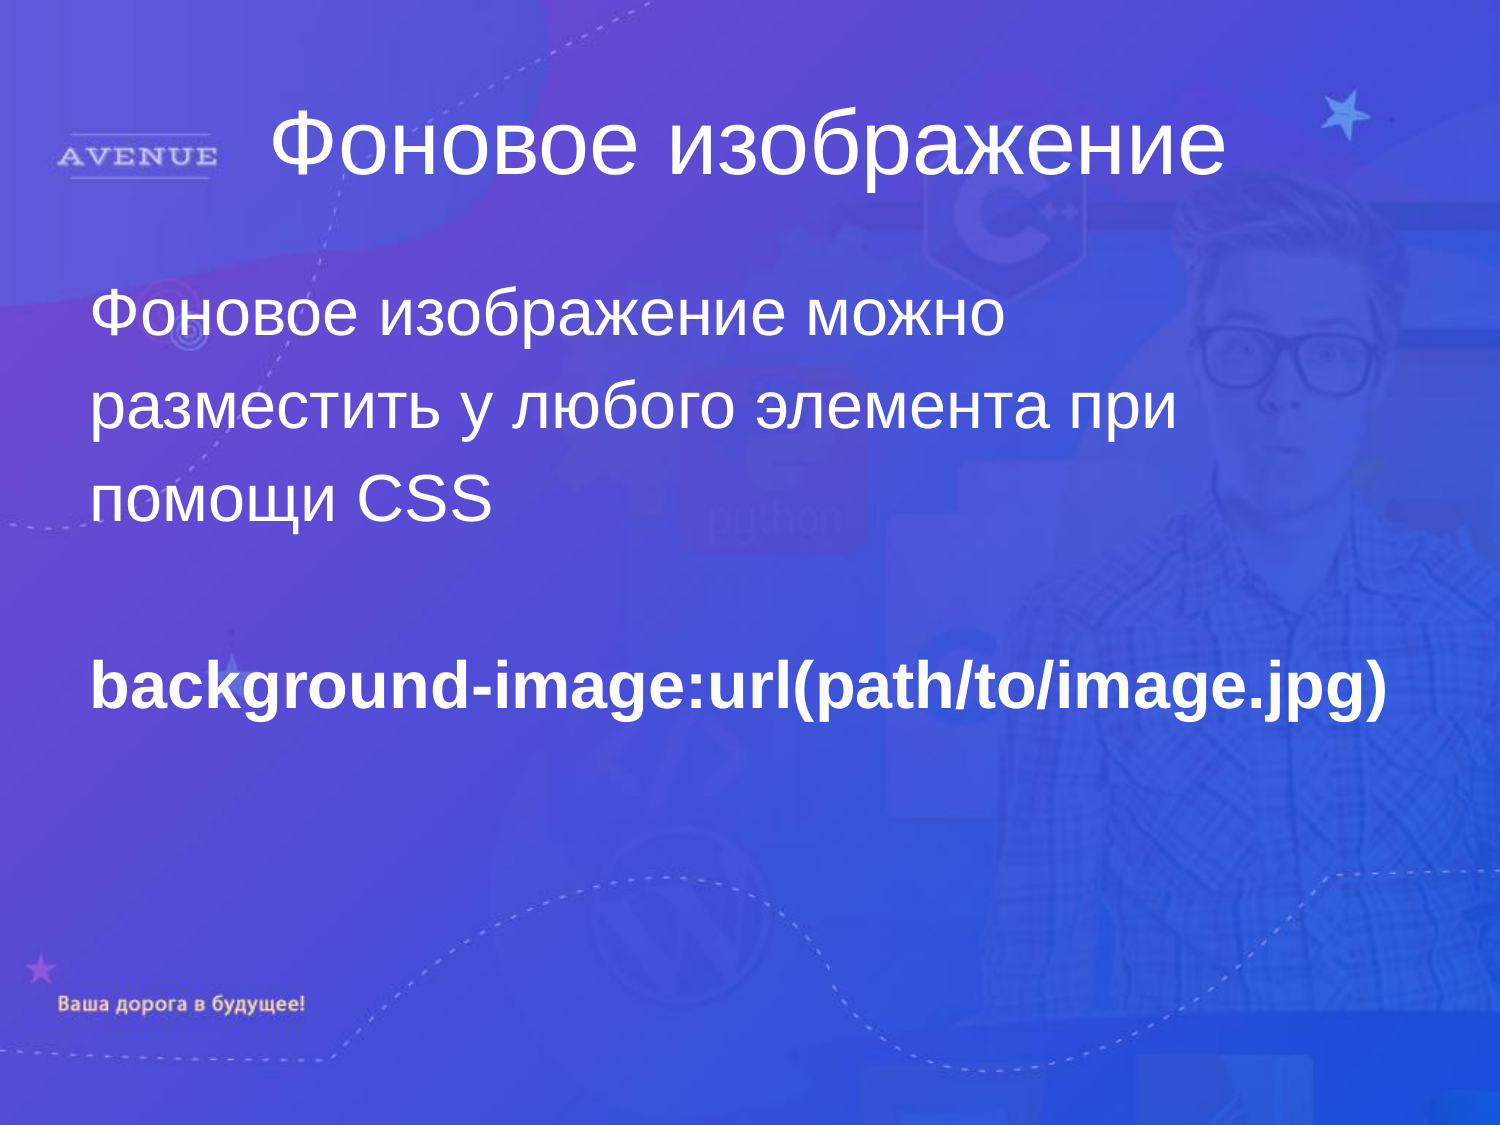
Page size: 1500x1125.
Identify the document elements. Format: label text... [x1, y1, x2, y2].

text_box Фоновое изображение [75, 45, 1424, 202]
picture [0, 0, 1500, 1125]
text_box Фоновое изображение можно разместить у любого элемента при помощи CSS background-image:url(path/to/image.jpg) [75, 202, 1424, 944]
